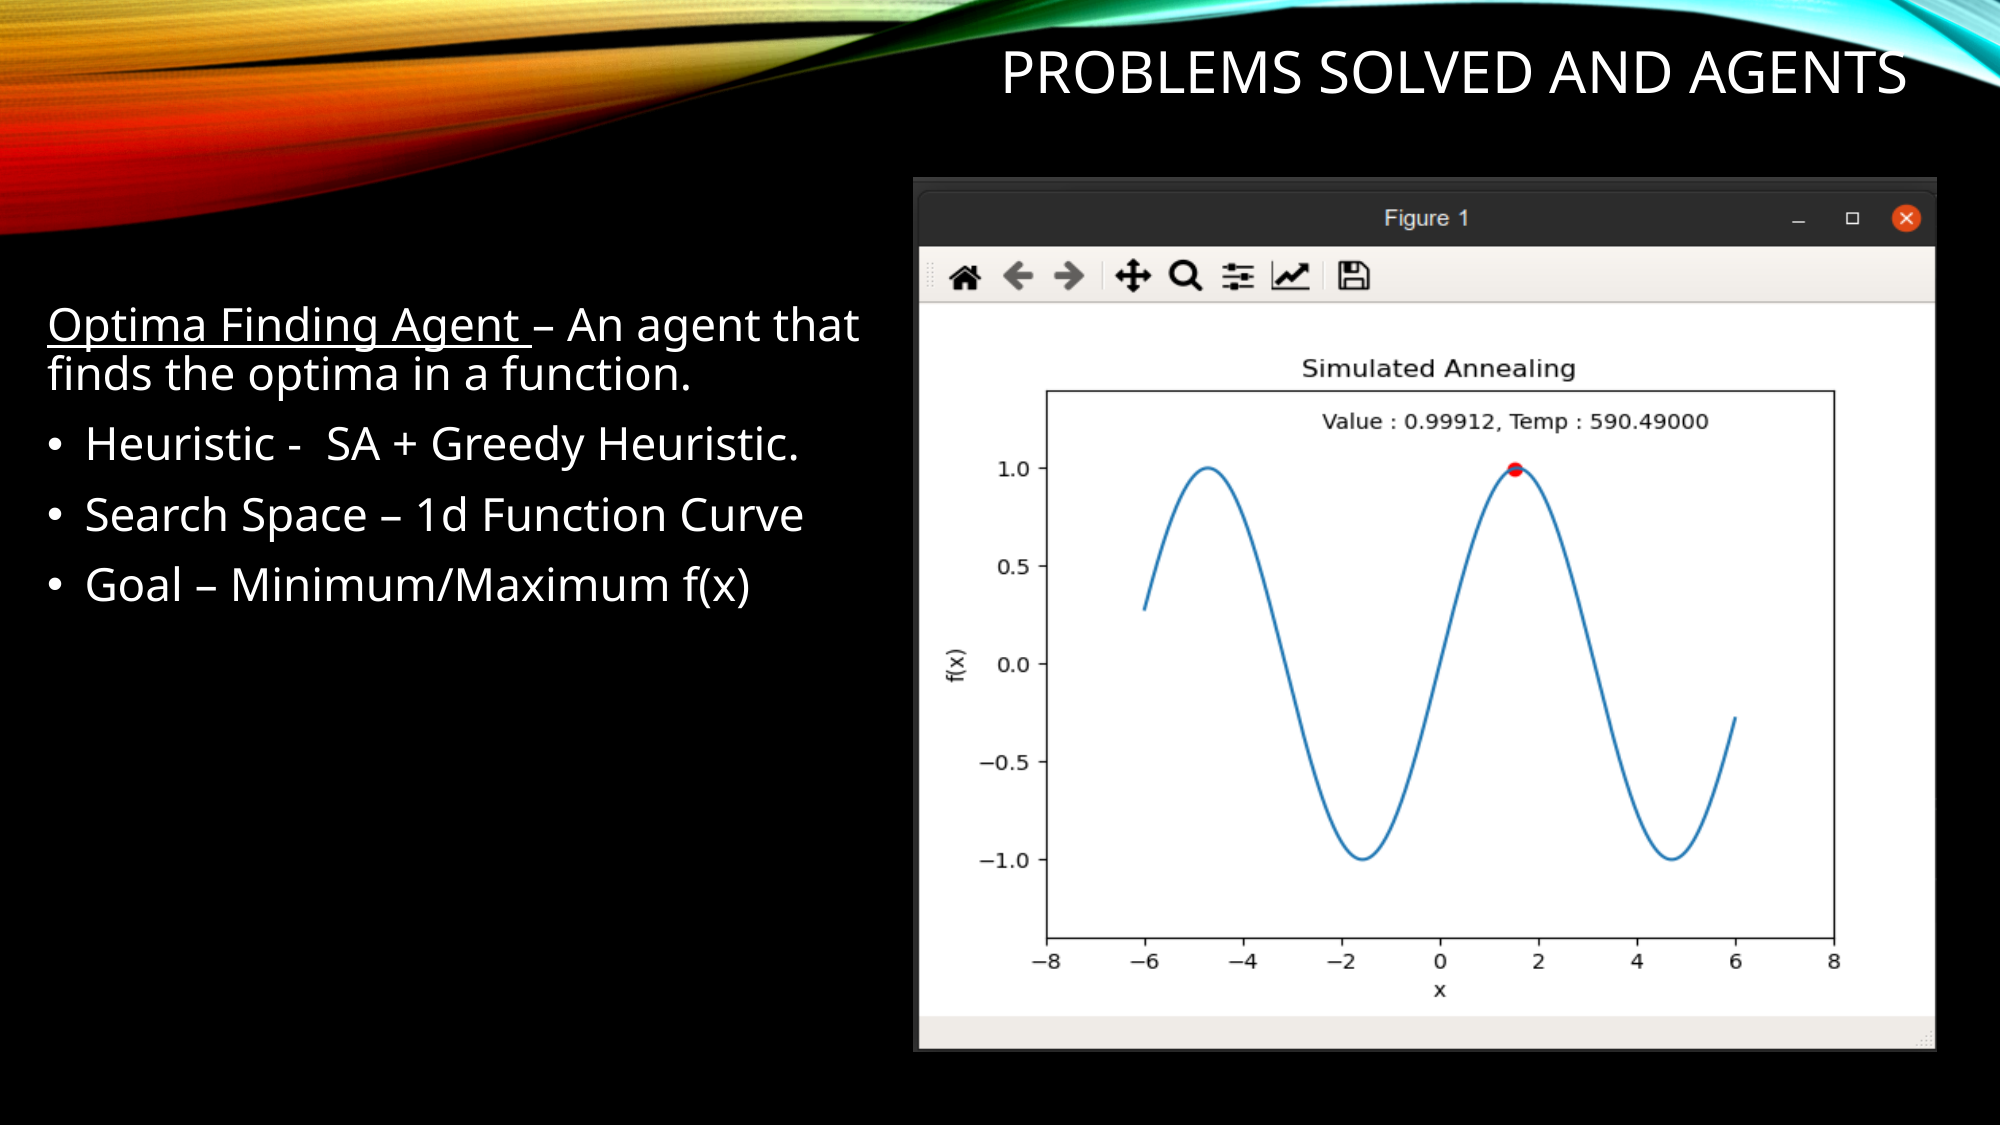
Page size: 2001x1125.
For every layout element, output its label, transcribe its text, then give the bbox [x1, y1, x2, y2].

picture [0, 0, 2000, 1052]
text_box Problems solved and Agents [913, 0, 1925, 150]
text_box Optima Finding Agent – An agent that finds the optima in a function. Heuristic - SA + Greedy Heuristic. Search Space – 1d Function Curve Goal – Minimum/Maximum f(x) [32, 294, 880, 1052]
